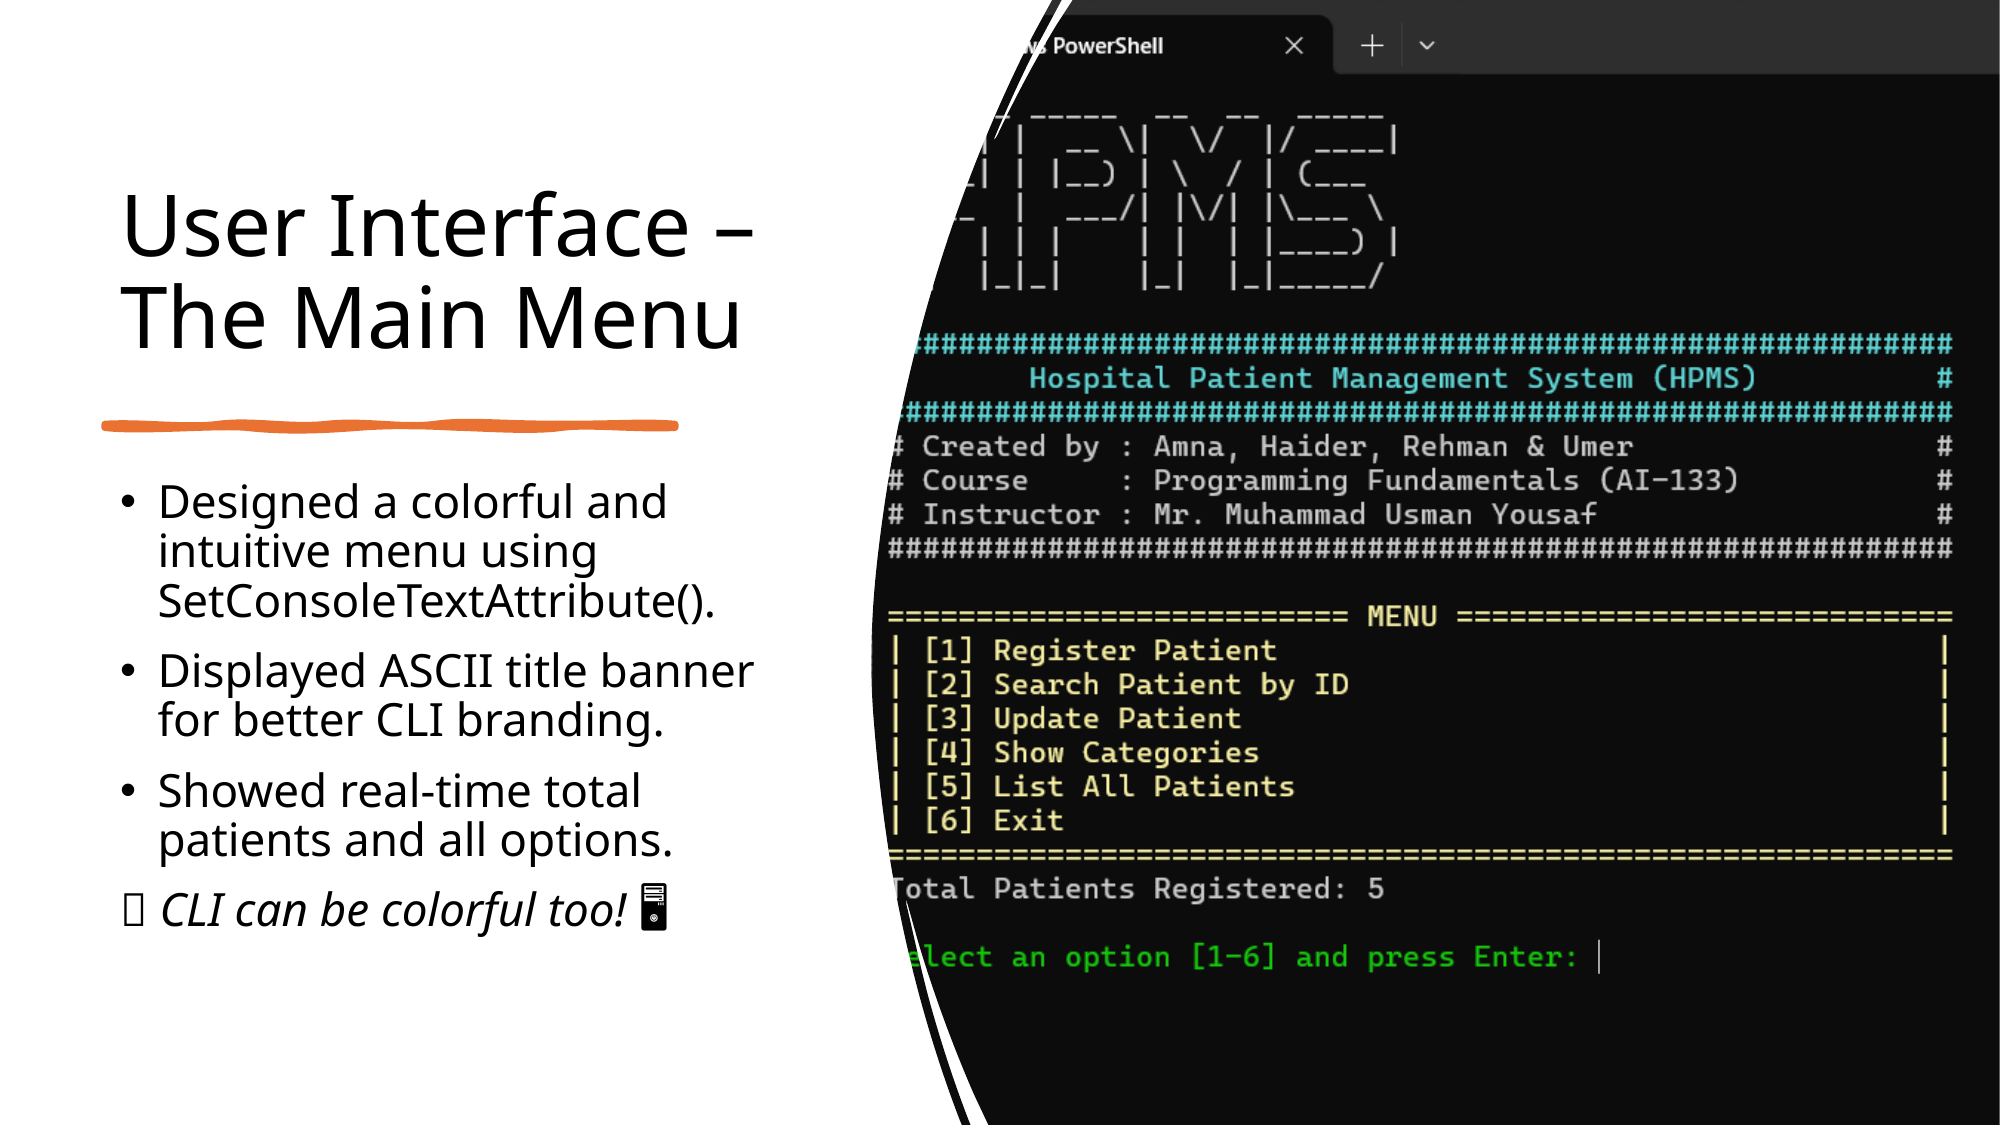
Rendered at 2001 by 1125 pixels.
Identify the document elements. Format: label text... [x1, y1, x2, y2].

text_box [0, 0, 870, 1125]
text_box [103, 420, 677, 432]
list Designed a colorful and intuitive menu using SetConsoleTextAttribute(). Displayed ASCII title banner for better CLI branding. Showed real-time total patients and all options. 🎨 CLI can be colorful too! 🌈🖥️ [105, 471, 802, 1016]
picture [870, 0, 2000, 1125]
title User Interface – The Main Menu [105, 53, 822, 375]
